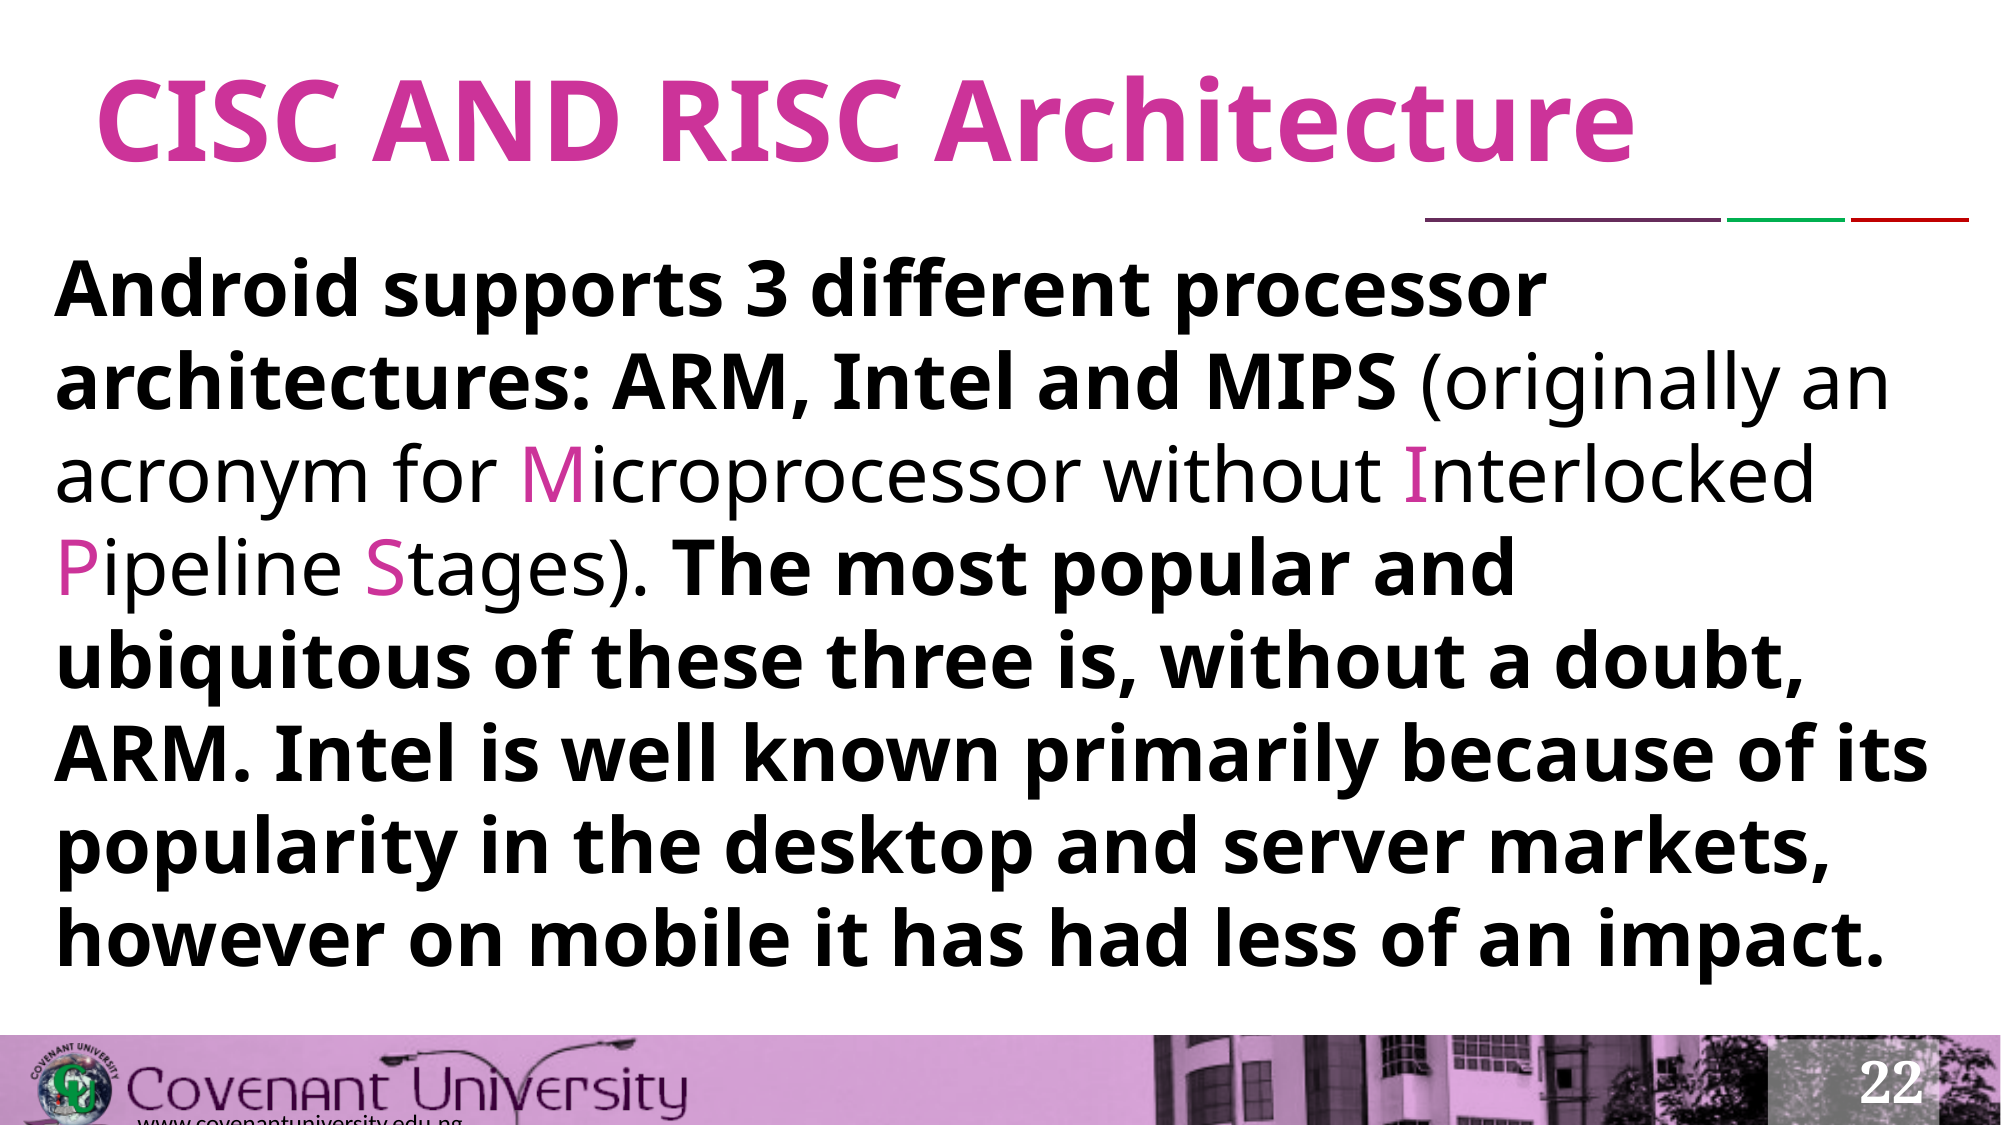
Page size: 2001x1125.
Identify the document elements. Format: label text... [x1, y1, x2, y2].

list Android supports 3 different processor architectures: ARM, Intel and MIPS (originally an acronym for Microprocessor without Interlocked Pipeline Stages). The most popular and ubiquitous of these three is, without a doubt, ARM. Intel is well known primarily because of its popularity in the desktop and server markets, however on mobile it has had less of an impact. [39, 231, 1962, 1024]
title CISC AND RISC Architecture [74, 20, 2001, 213]
picture [23, 1036, 1072, 1125]
